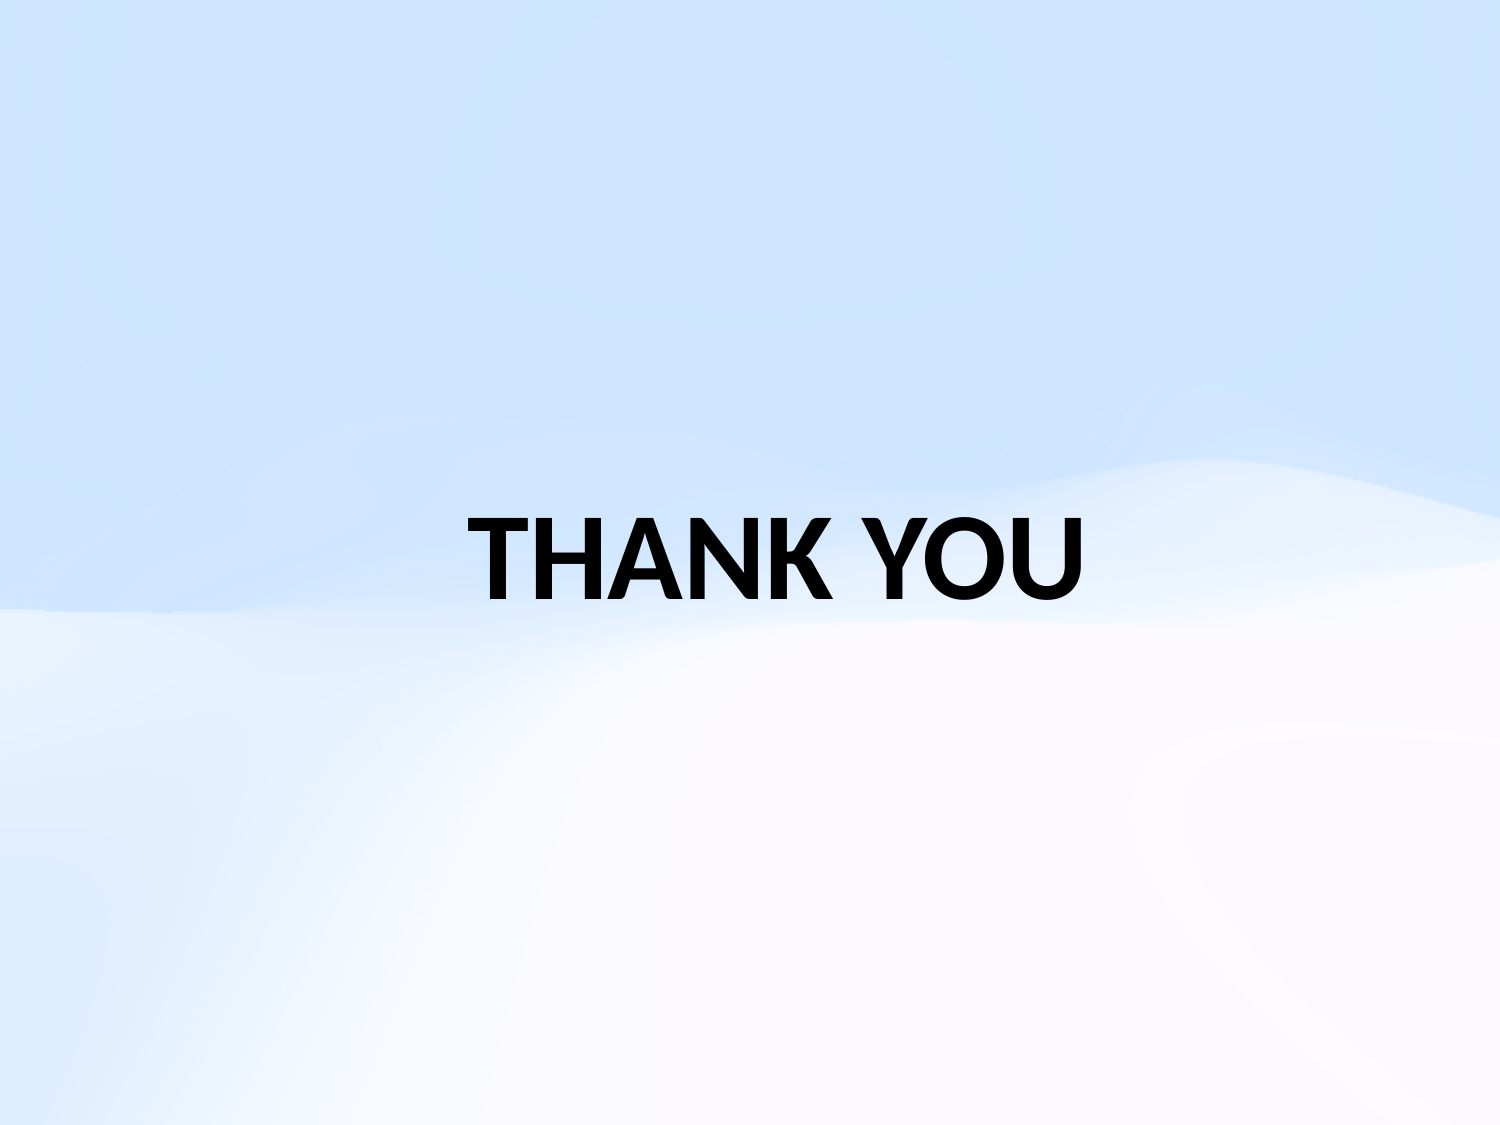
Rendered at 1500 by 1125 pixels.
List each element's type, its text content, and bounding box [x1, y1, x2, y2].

text_box THANK YOU [459, 466, 1097, 632]
picture [0, 0, 1500, 1125]
